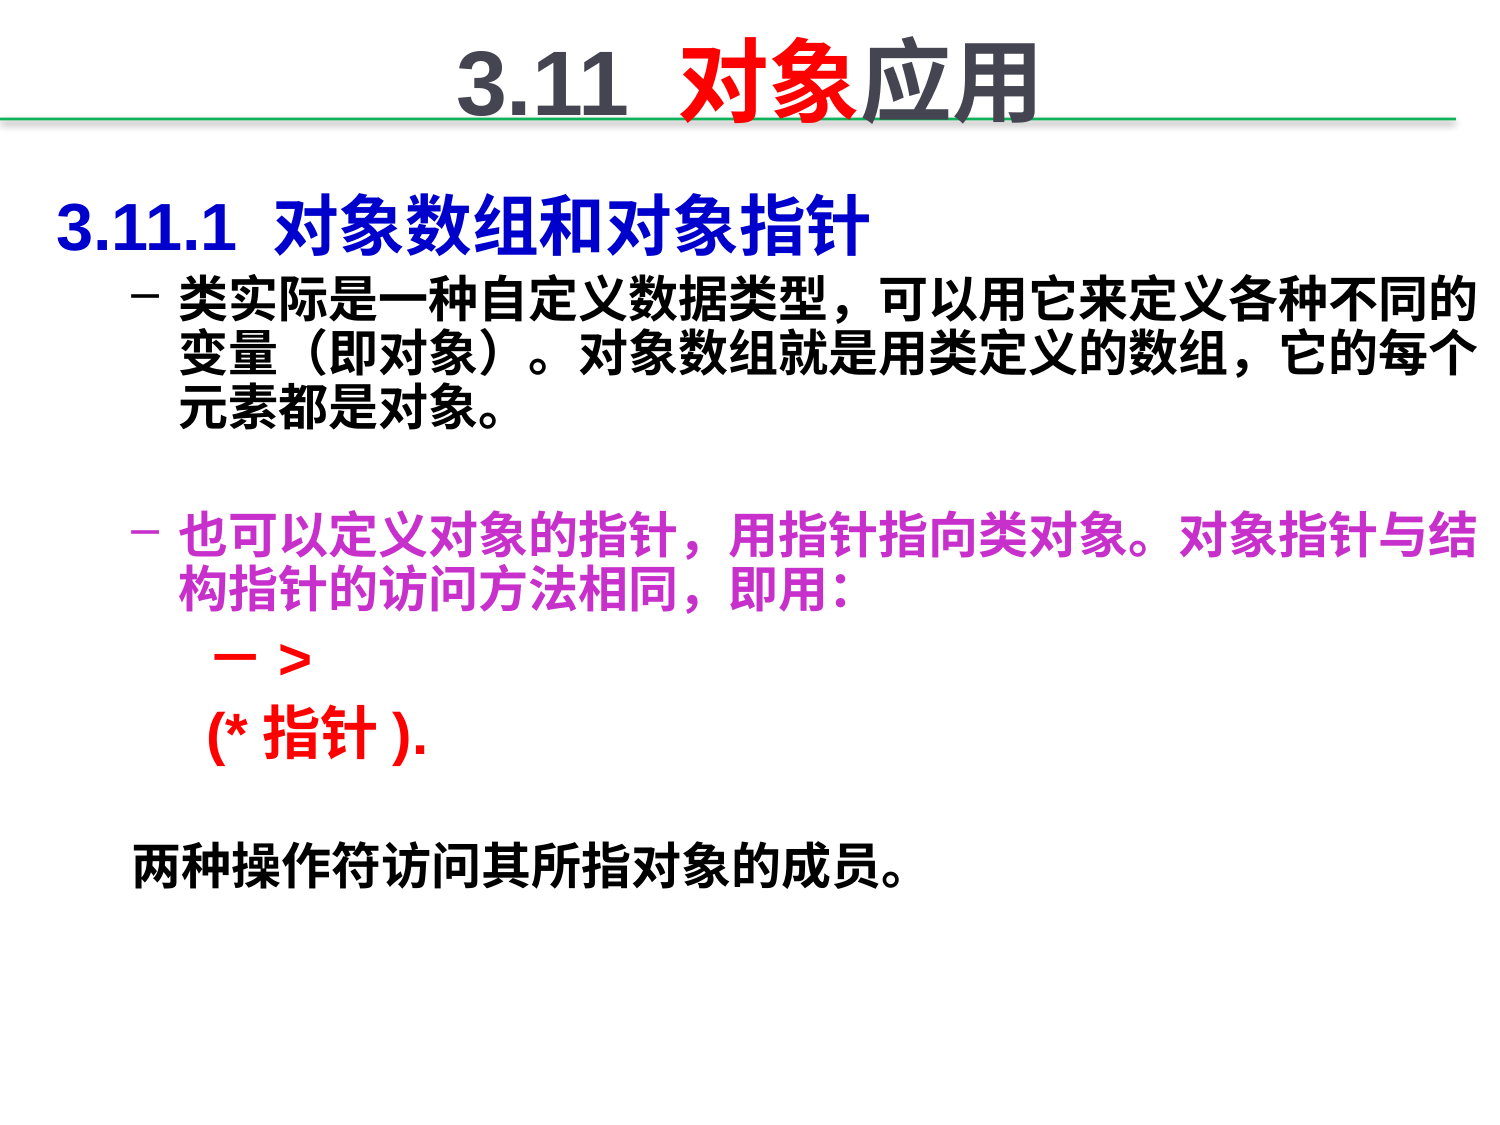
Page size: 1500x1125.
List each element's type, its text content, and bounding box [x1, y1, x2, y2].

title 3.11 对象应用 [74, 11, 1426, 146]
list 3.11.1 对象数组和对象指针 类实际是一种自定义数据类型，可以用它来定义各种不同的变量（即对象）。对象数组就是用类定义的数组，它的每个元素都是对象。 也可以定义对象的指针，用指针指向类对象。对象指针与结构指针的访问方法相同，即用： －> (*指针). 两种操作符访问其所指对象的成员。 [40, 176, 1500, 1125]
